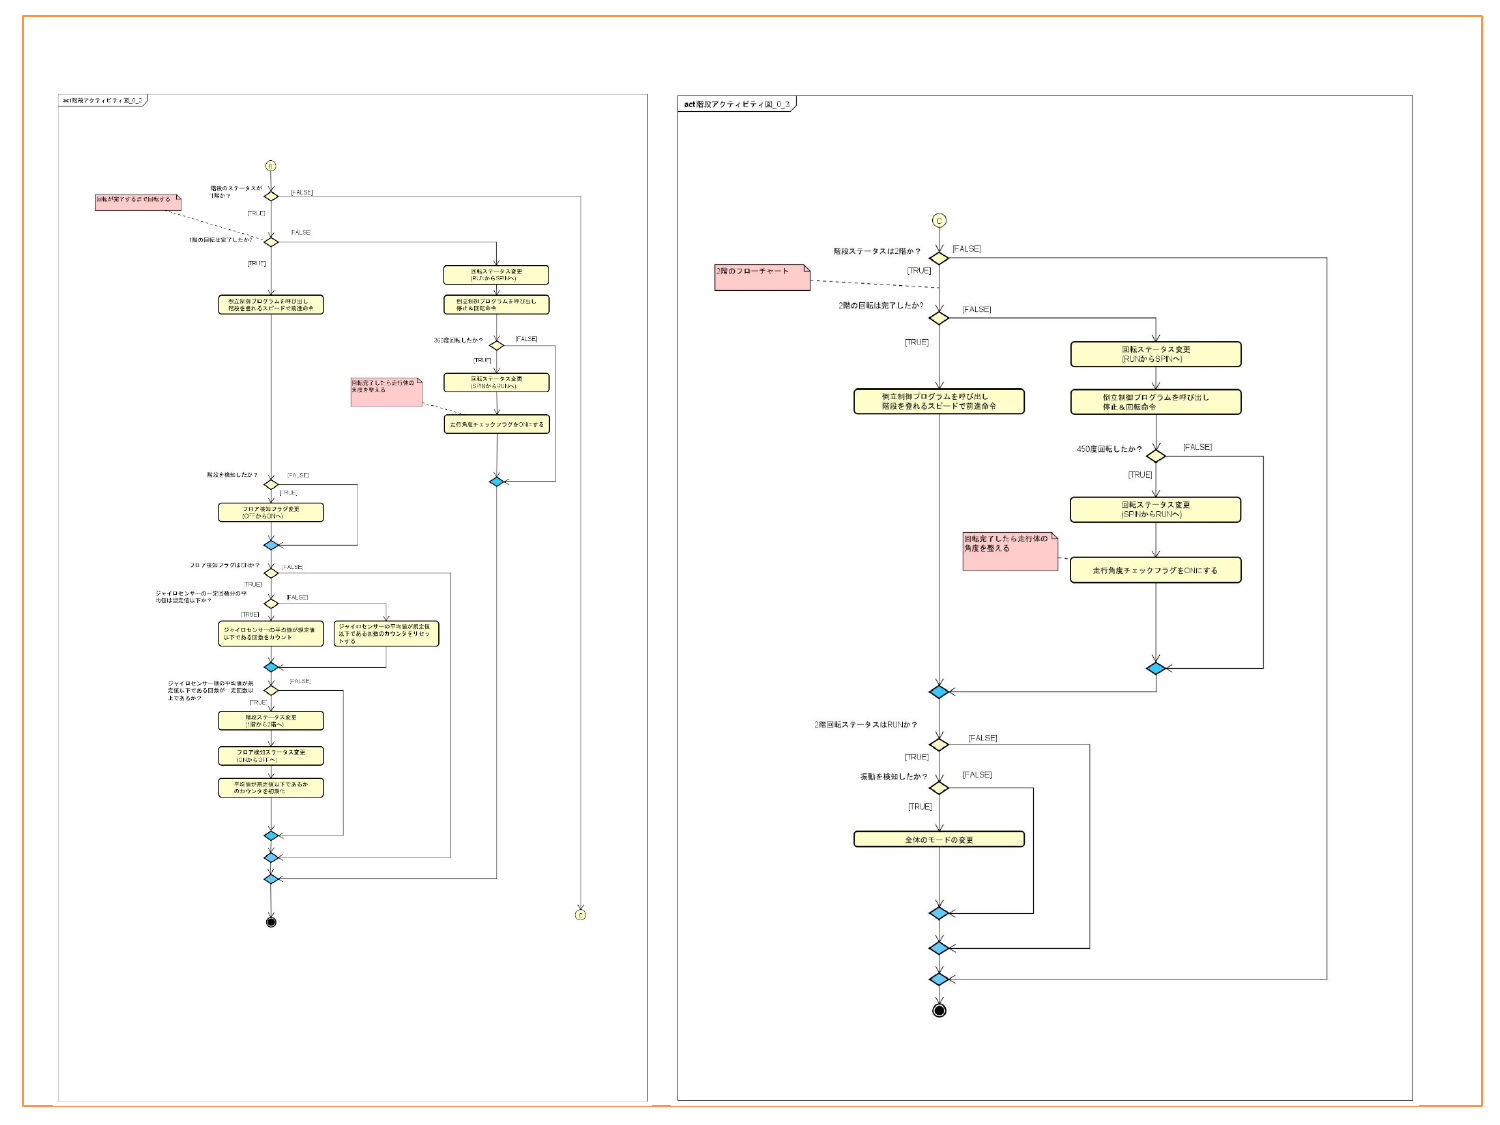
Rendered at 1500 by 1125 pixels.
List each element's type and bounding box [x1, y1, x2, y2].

picture [52, 89, 652, 1107]
picture [670, 89, 1419, 1107]
text_box [21, 14, 1484, 1108]
